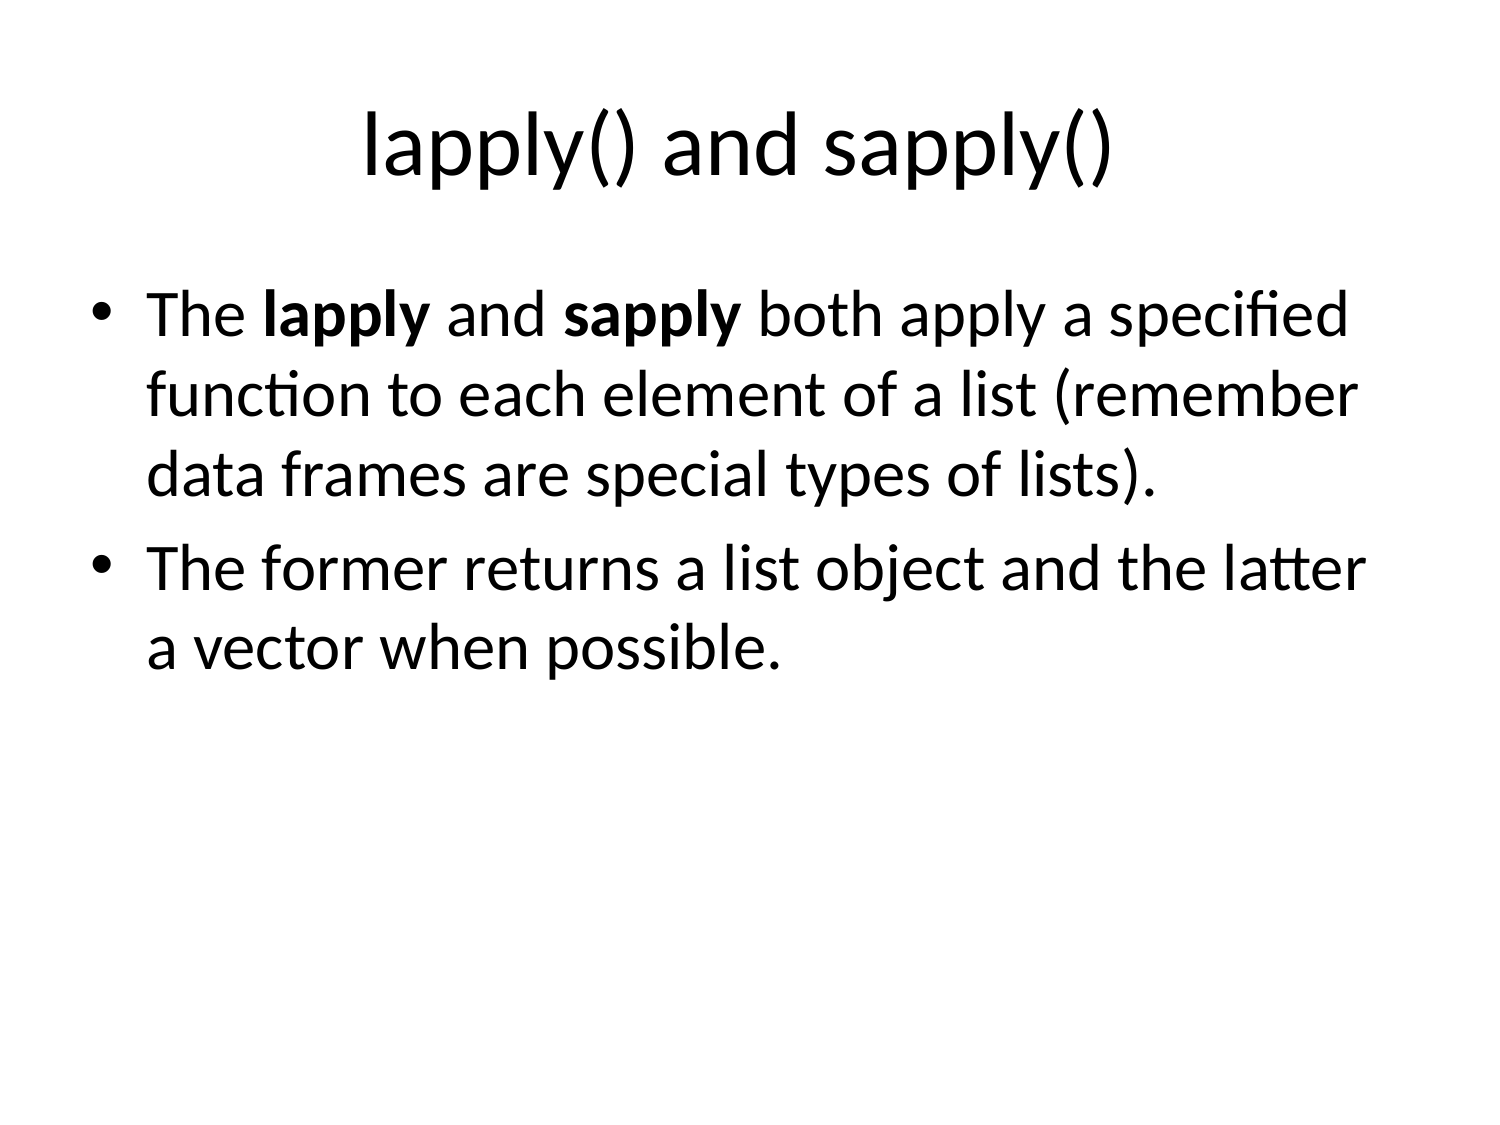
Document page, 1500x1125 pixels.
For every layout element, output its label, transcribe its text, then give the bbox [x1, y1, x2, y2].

list The lapply and sapply both apply a specified function to each element of a list (remember data frames are special types of lists). The former returns a list object and the latter a vector when possible. [75, 262, 1425, 1005]
title lapply() and sapply() [75, 45, 1425, 233]
